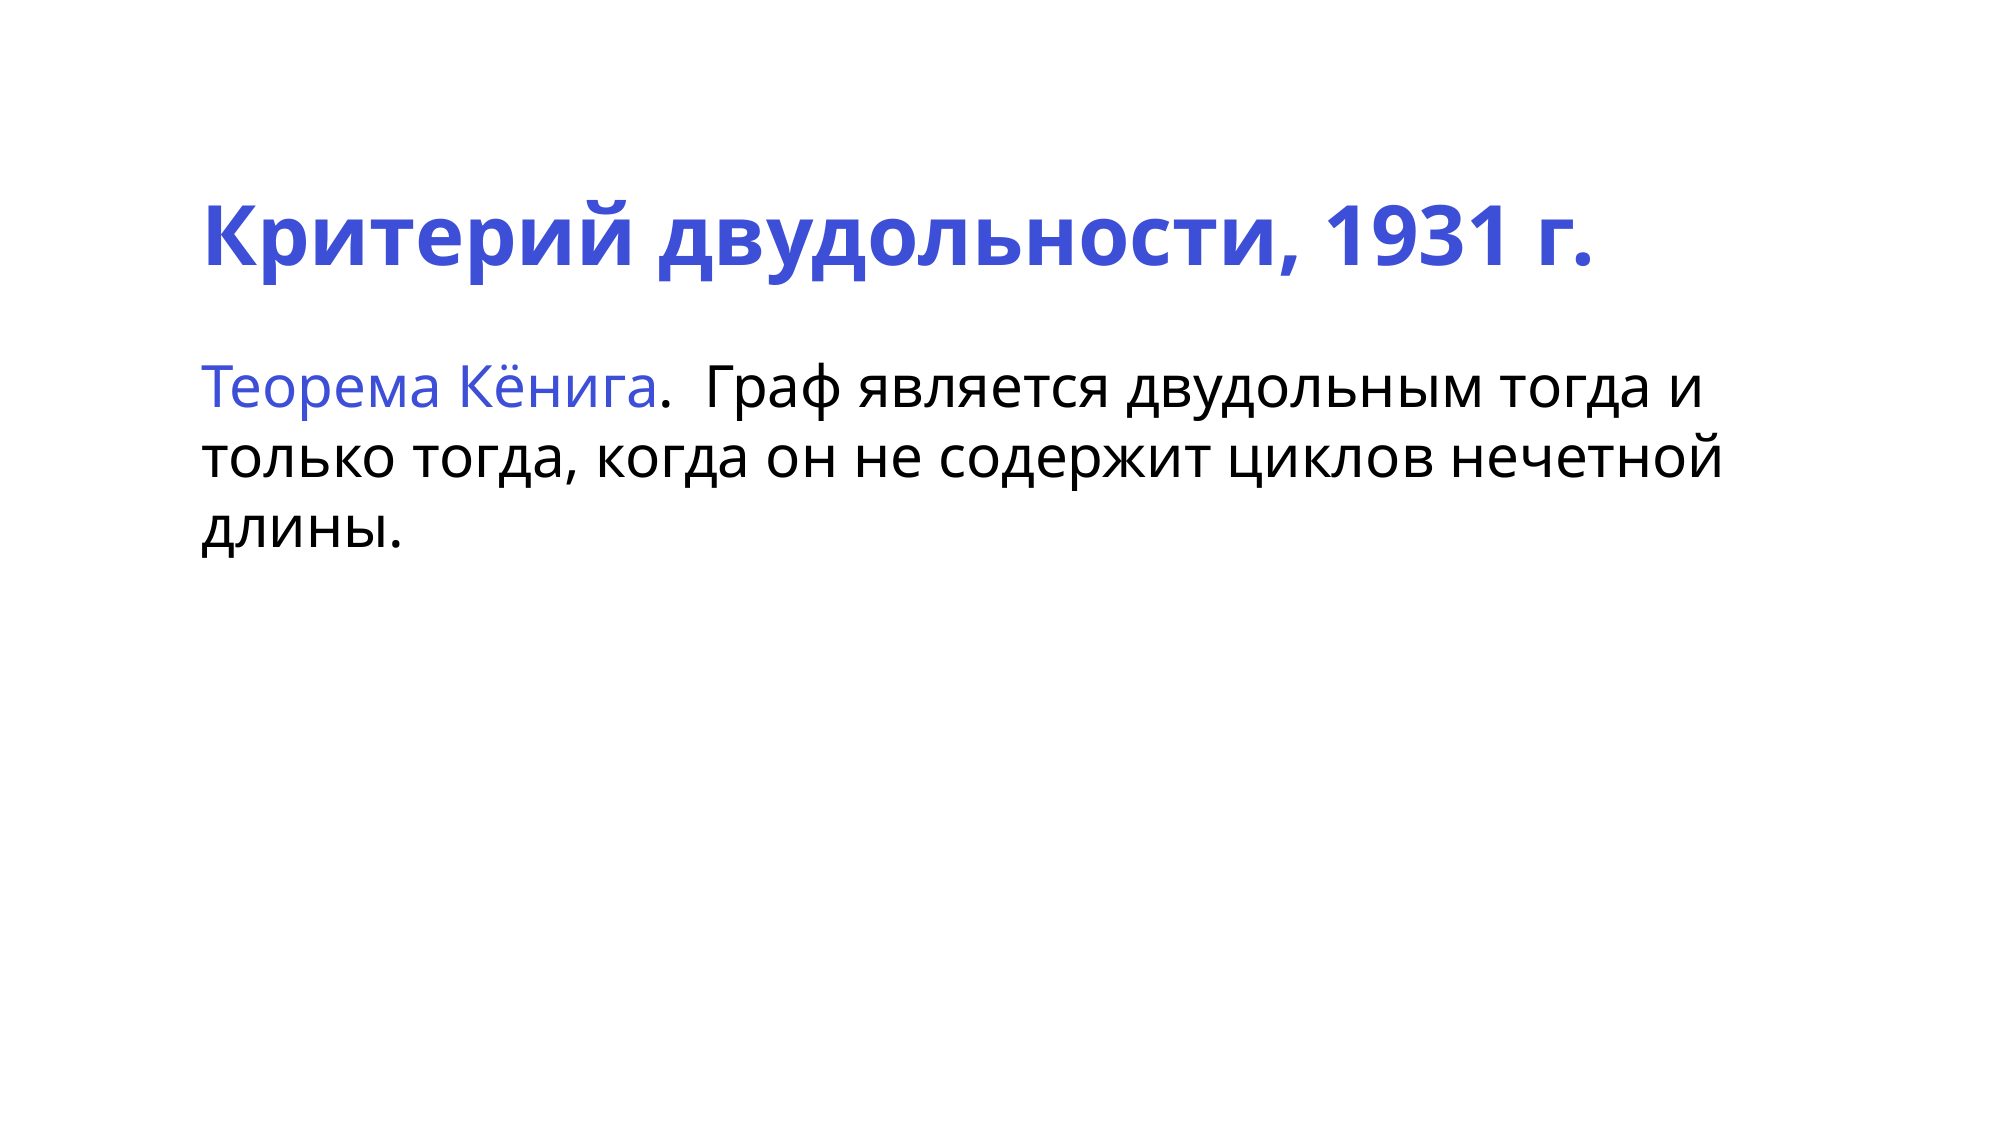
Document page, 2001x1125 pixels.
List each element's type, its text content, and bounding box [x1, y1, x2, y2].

text_box Критерий двудольности, 1931 г. [186, 185, 1814, 306]
text_box Теорема Кёнига. Граф является двудольным тогда и только тогда, когда он не содержит циклов нечетной длины. [186, 341, 1816, 567]
